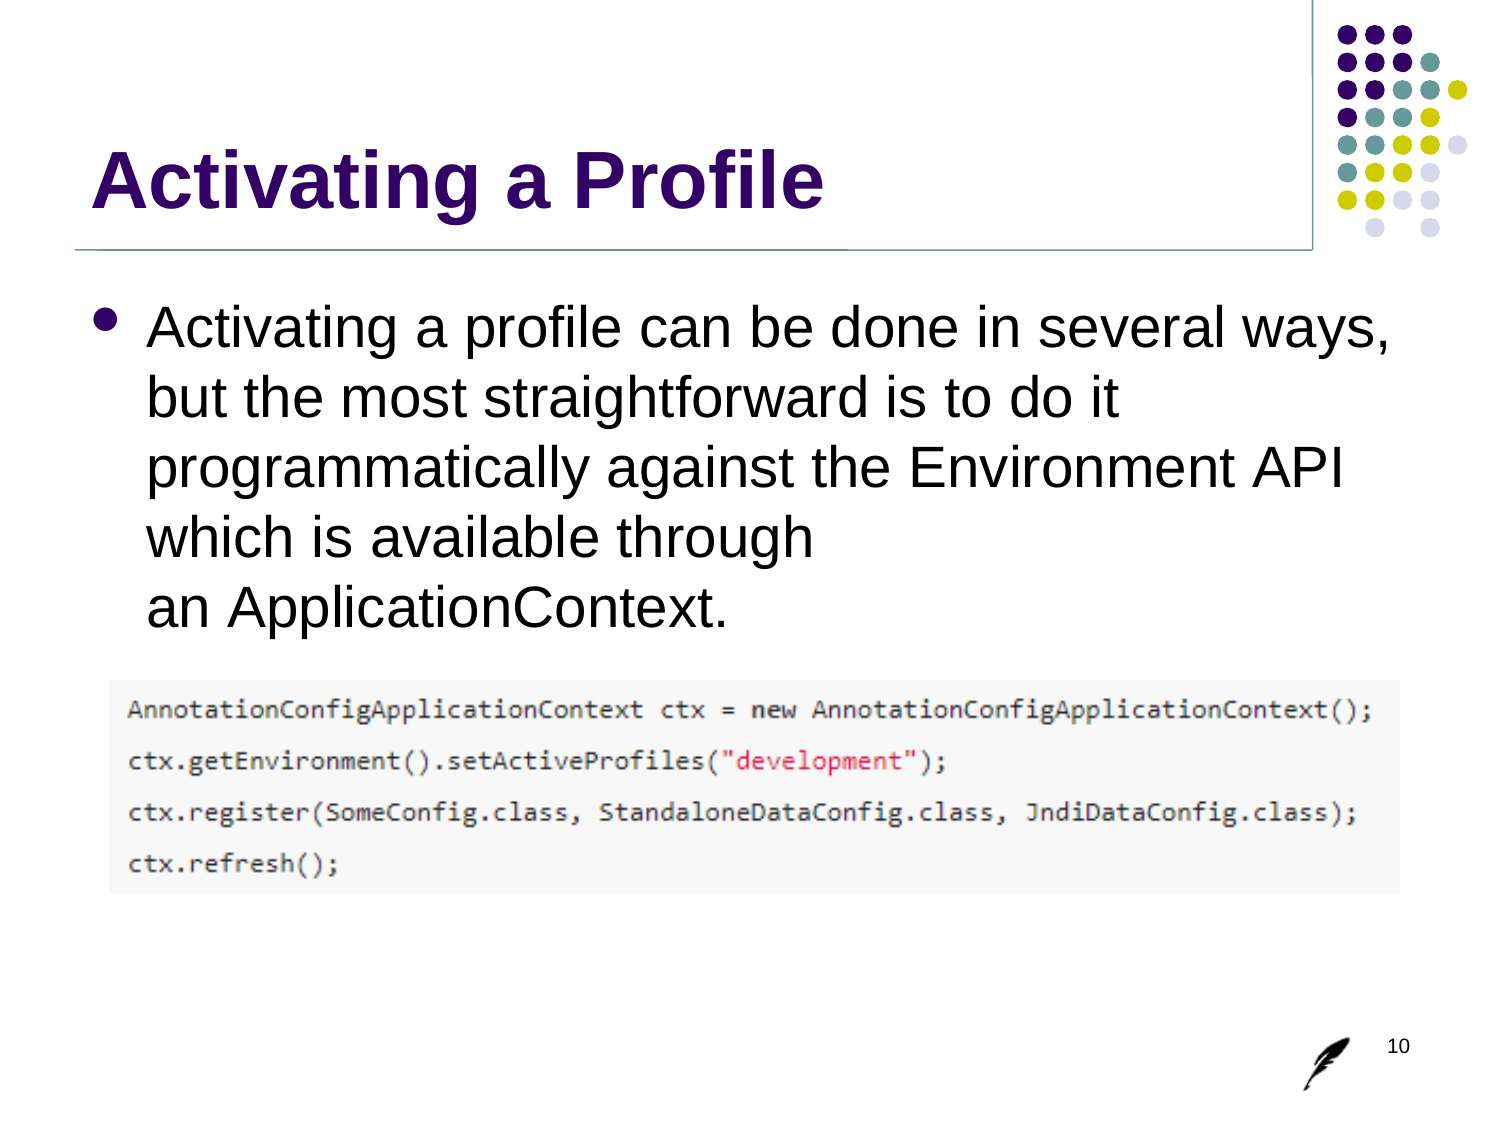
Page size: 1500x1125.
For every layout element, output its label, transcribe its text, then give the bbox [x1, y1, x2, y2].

list Activating a profile can be done in several ways, but the most straightforward is to do it programmatically against the Environment API which is available through an ApplicationContext. [75, 282, 1425, 1006]
title Activating a Profile [75, 20, 1313, 233]
picture [109, 680, 1400, 894]
slide_number 10 [1074, 1025, 1425, 1100]
